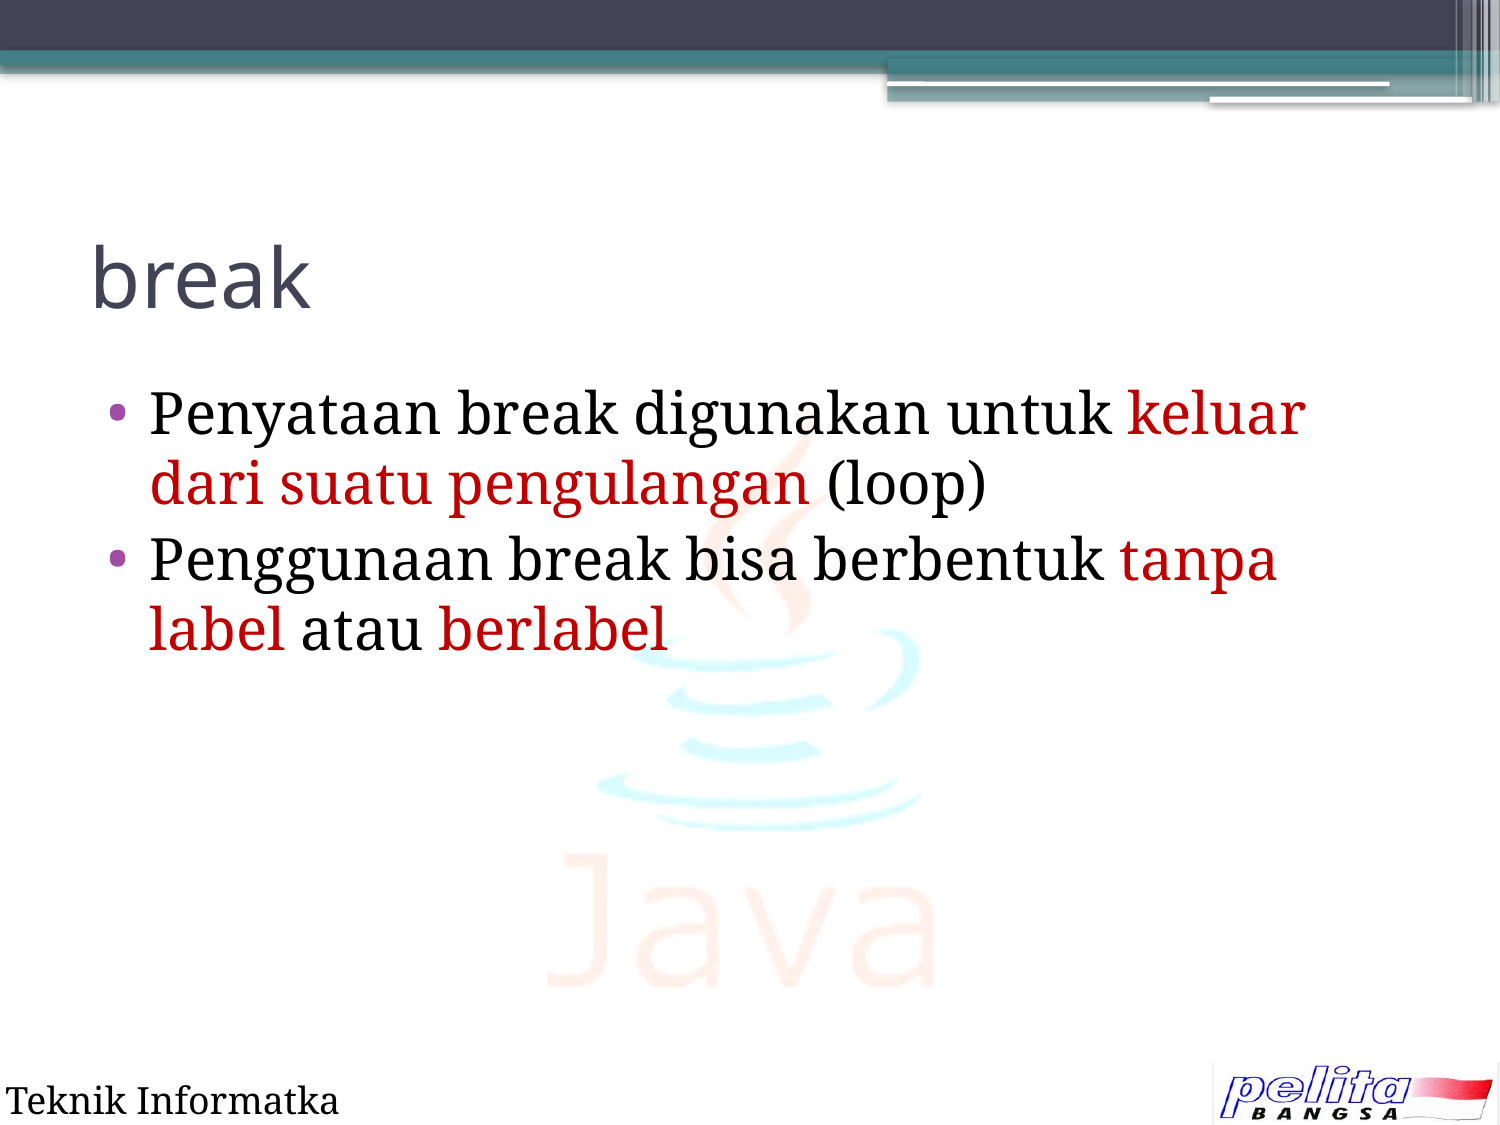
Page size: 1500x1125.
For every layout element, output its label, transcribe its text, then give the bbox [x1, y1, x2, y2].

title break [75, 187, 1425, 363]
list Penyataan break digunakan untuk keluar dari suatu pengulangan (loop) Penggunaan break bisa berbentuk tanpa label atau berlabel [75, 368, 1425, 1079]
picture [1212, 1062, 1500, 1125]
